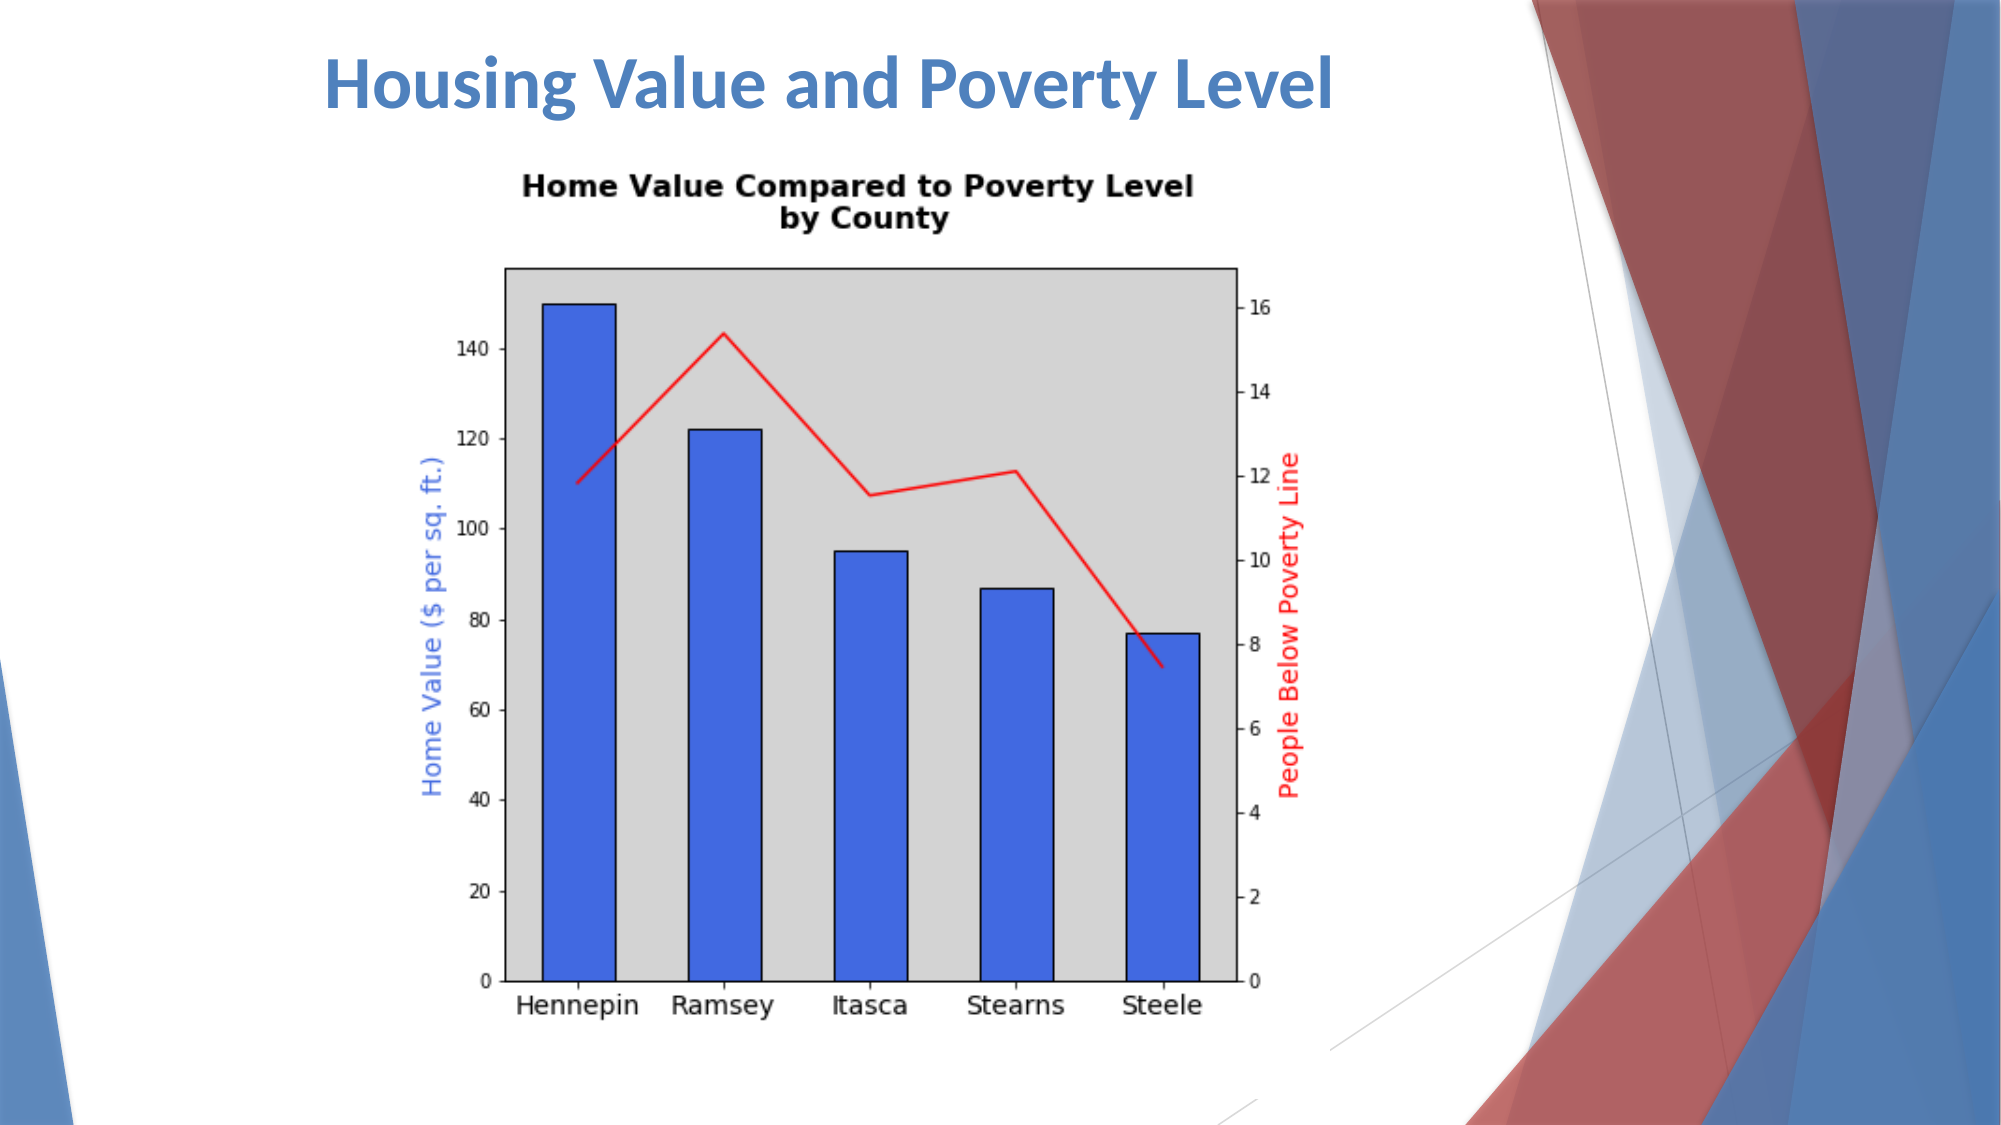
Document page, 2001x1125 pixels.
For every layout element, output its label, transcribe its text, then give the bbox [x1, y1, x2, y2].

title Housing Value and Poverty Level [125, 26, 1536, 243]
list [387, 156, 1331, 1100]
